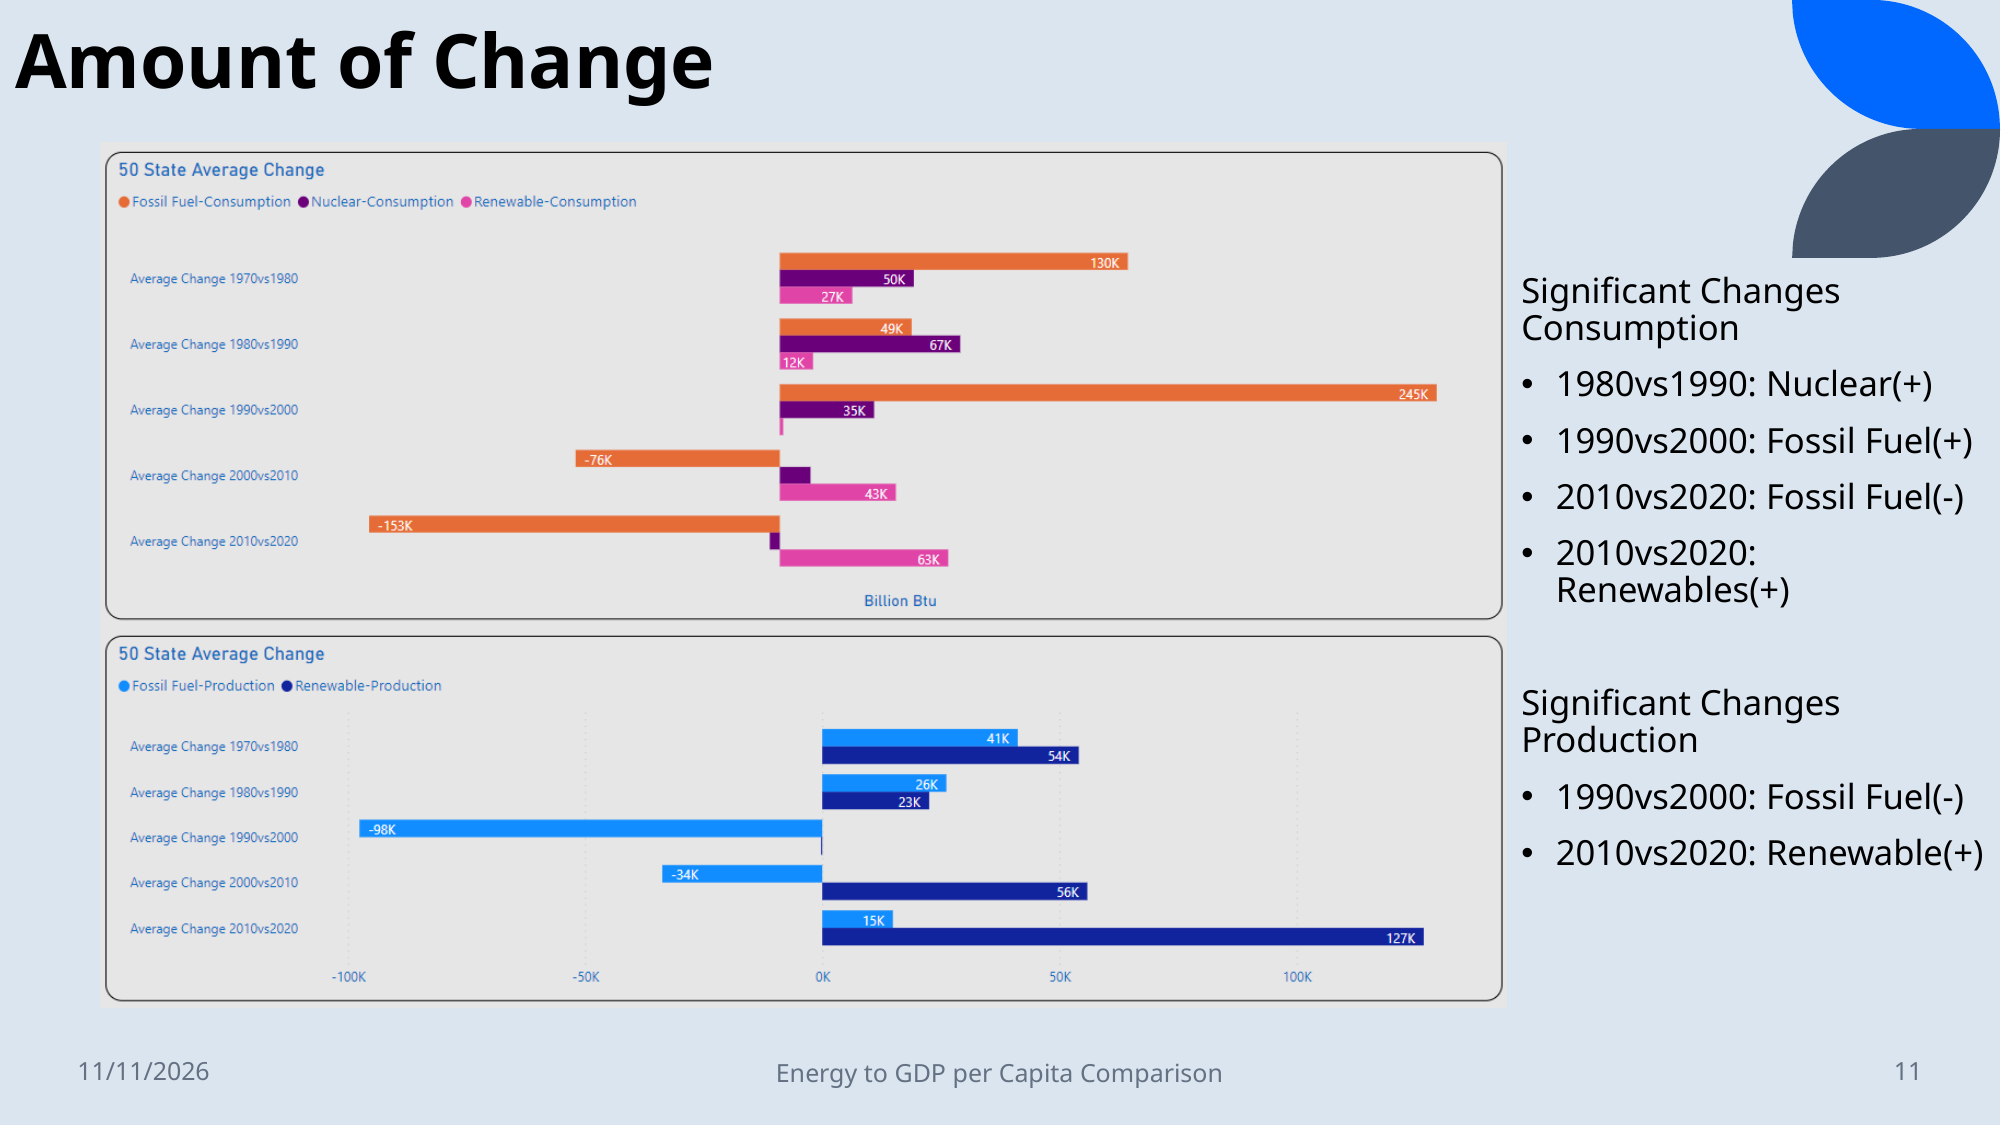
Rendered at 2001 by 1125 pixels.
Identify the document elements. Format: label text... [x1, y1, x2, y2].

slide_number 11 [1665, 1042, 1938, 1103]
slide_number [62, 1042, 342, 1103]
picture [100, 142, 1507, 1008]
footer Energy to GDP per Capita Comparison [662, 1042, 1338, 1103]
text_box Significant Changes Consumption 1980vs1990: Nuclear(+) 1990vs2000: Fossil Fuel(+) 2010vs2020: Fossil Fuel(-) 2010vs2020: Renewables(+) Significant Changes Production 1990vs2000: Fossil Fuel(-) 2010vs2020: Renewable(+) [1507, 265, 2000, 972]
text_box Amount of Change [0, 0, 2000, 113]
